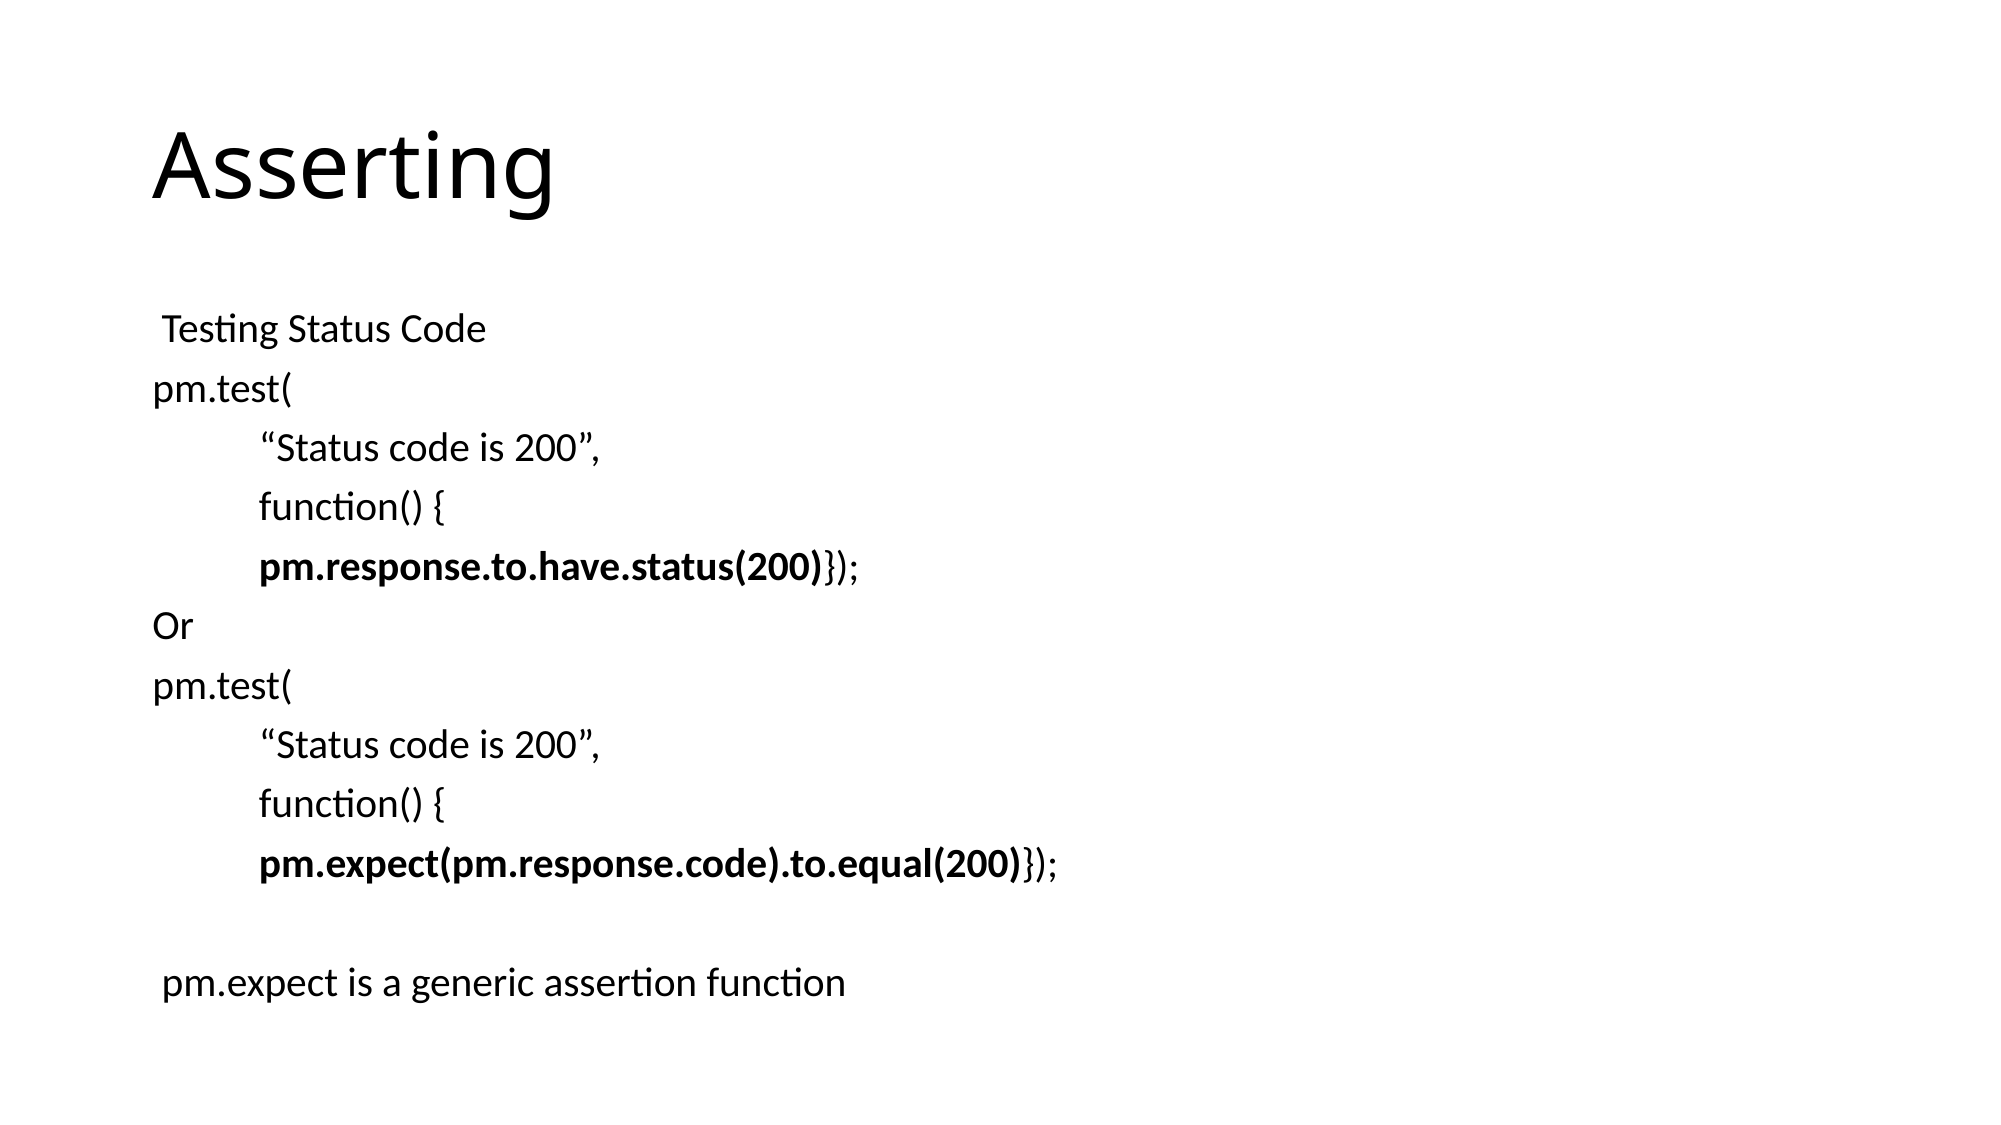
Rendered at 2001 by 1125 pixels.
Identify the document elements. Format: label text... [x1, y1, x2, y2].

list Testing Status Code pm.test( “Status code is 200”, function() { pm.response.to.have.status(200)}); Or pm.test( “Status code is 200”, function() { pm.expect(pm.response.code).to.equal(200)}); pm.expect is a generic assertion function [137, 299, 1863, 1014]
title Asserting [137, 59, 1863, 278]
